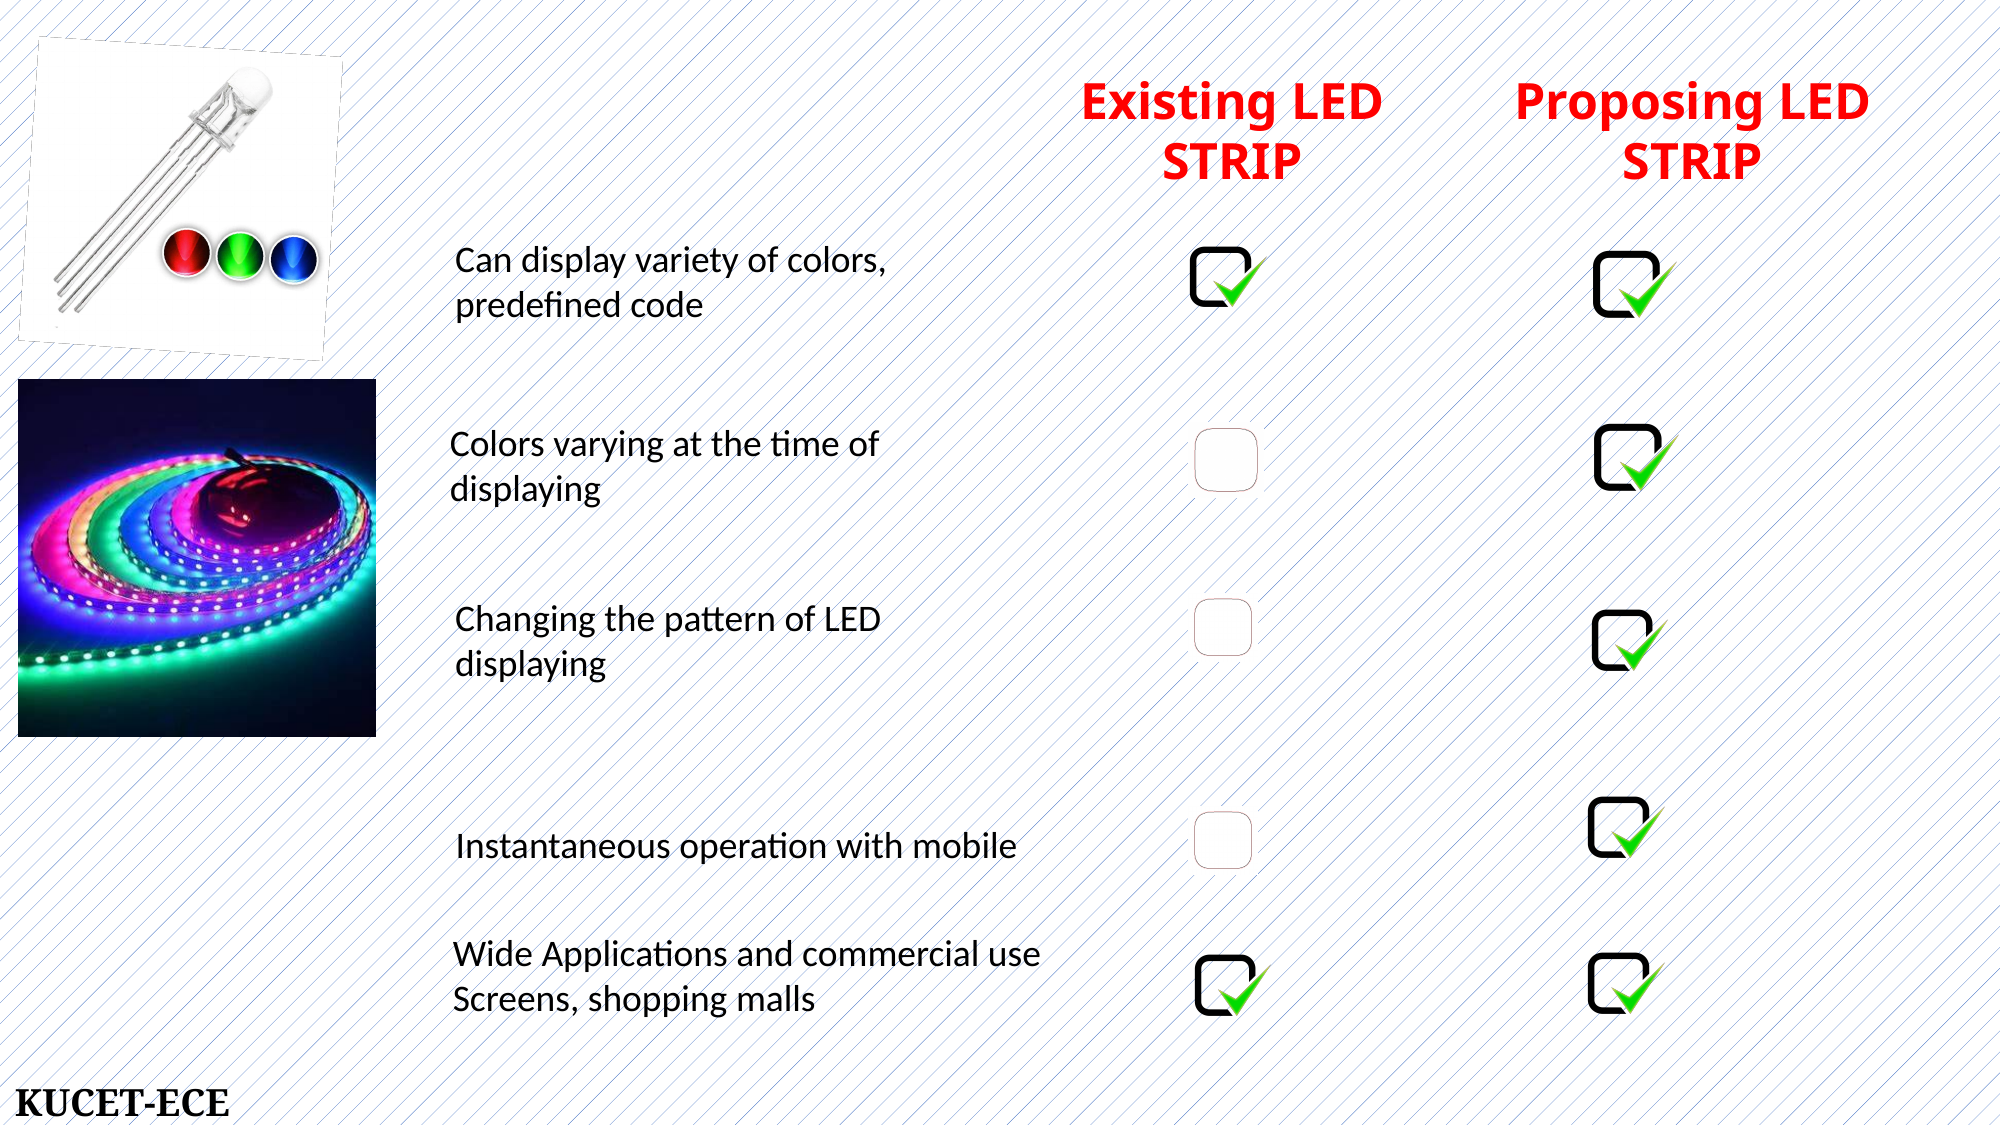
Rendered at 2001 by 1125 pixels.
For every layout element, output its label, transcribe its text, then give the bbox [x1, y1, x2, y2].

picture [1188, 806, 1258, 875]
text_box Existing LED STRIP [1014, 62, 1451, 198]
picture [19, 36, 343, 361]
picture [1589, 608, 1669, 672]
text_box Proposing LED STRIP [1474, 62, 1912, 198]
picture [1592, 422, 1680, 492]
picture [1586, 951, 1666, 1015]
picture [1188, 422, 1264, 498]
text_box Colors varying at the time of displaying [435, 411, 1000, 516]
picture [1188, 593, 1258, 662]
text_box Changing the pattern of LED displaying [440, 586, 941, 692]
picture [1586, 795, 1666, 859]
picture [18, 379, 376, 737]
picture [1591, 249, 1678, 319]
text_box Wide Applications and commercial use Screens, shopping malls [438, 921, 1057, 1027]
text_box Can display variety of colors, predefined code [440, 228, 941, 378]
text_box Instantaneous operation with mobile [440, 813, 1033, 874]
text_box KUCET-ECE [0, 1071, 289, 1125]
picture [1188, 245, 1268, 309]
picture [1193, 953, 1272, 1017]
